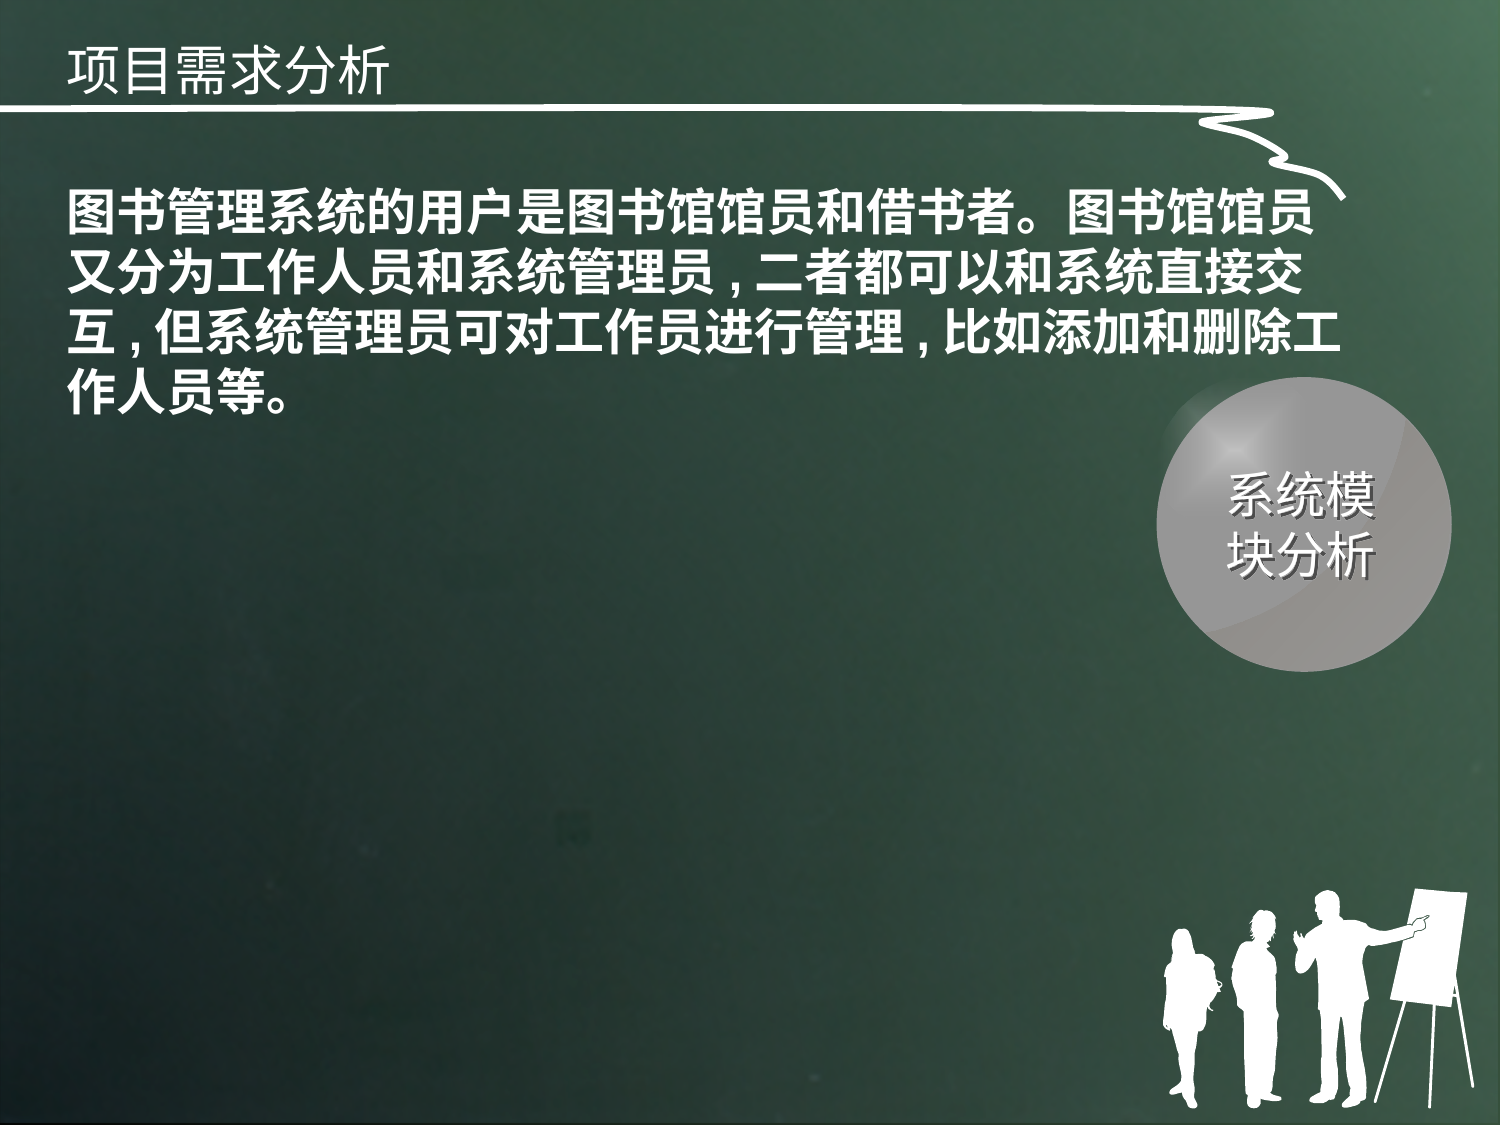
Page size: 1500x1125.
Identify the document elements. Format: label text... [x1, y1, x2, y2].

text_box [1149, 377, 1452, 721]
list 图书管理系统的用户是图书馆馆员和借书者。图书馆馆员又分为工作人员和系统管理员,二者都可以和系统直接交互,但系统管理员可对工作员进行管理,比如添加和删除工作人员等。 [51, 172, 1365, 1005]
text_box [0, 107, 1344, 199]
picture [0, 0, 1500, 1125]
title 项目需求分析 [51, 33, 1365, 105]
